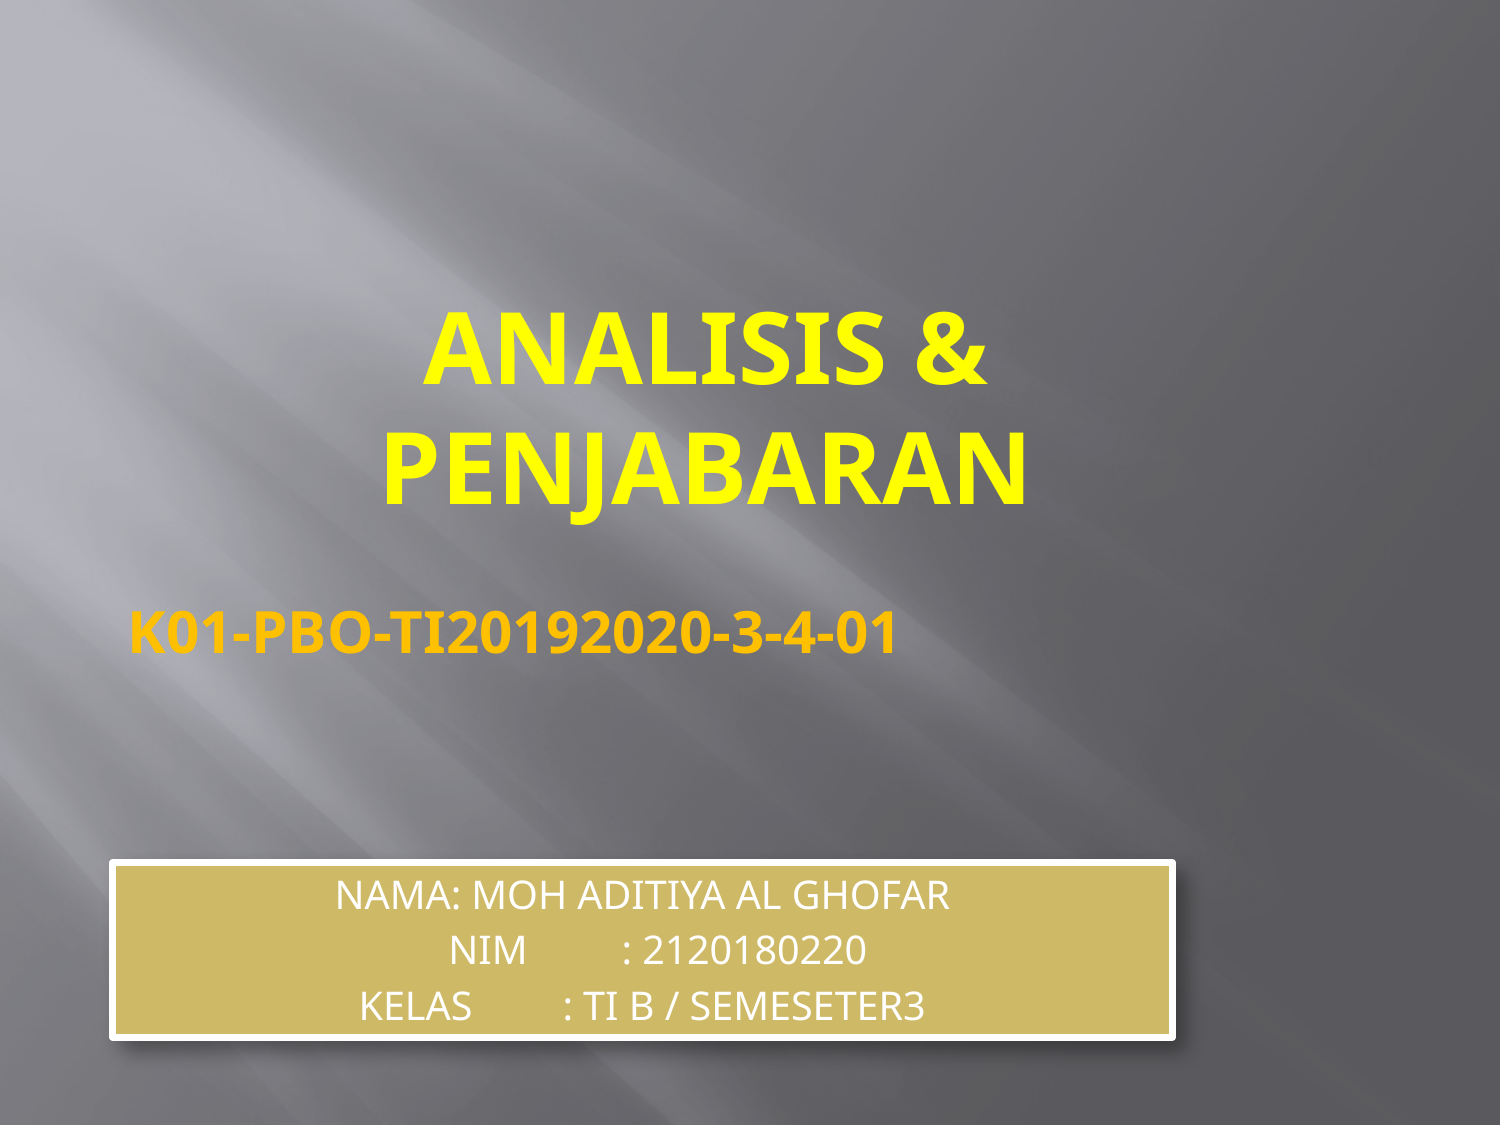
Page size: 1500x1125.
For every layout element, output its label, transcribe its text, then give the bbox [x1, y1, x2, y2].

subtitle NAMA: MOH ADITIYA AL GHOFAR NIM : 2120180220 KELAS : TI B / SEMESETER3 [109, 859, 1176, 1041]
title ANALISIS & PENJABARAN [87, 200, 1325, 525]
text_box K01-PBO-TI20192020-3-4-01 [112, 587, 1173, 775]
